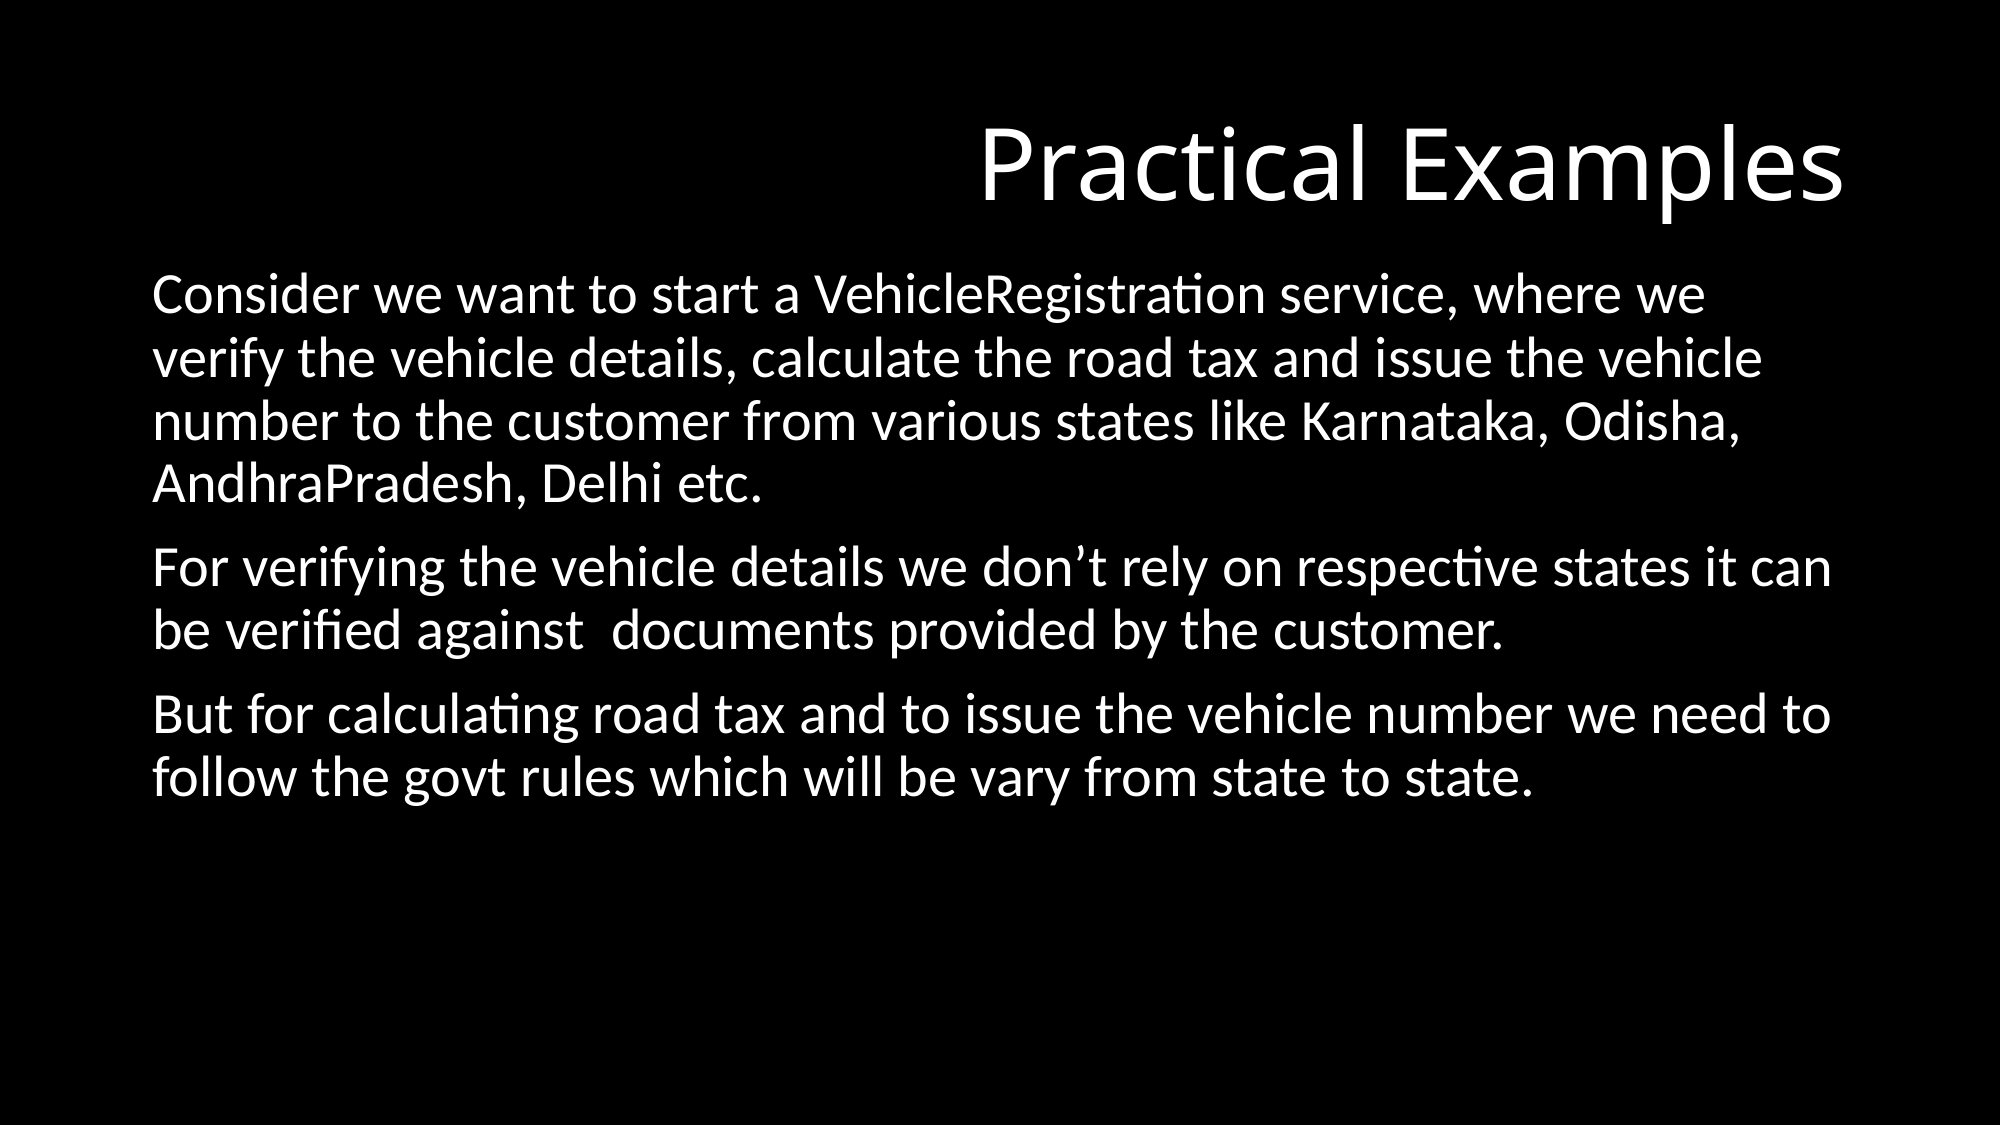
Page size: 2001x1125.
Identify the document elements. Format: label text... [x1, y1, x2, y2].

title Practical Examples [137, 59, 1863, 256]
list Consider we want to start a VehicleRegistration service, where we verify the vehicle details, calculate the road tax and issue the vehicle number to the customer from various states like Karnataka, Odisha, AndhraPradesh, Delhi etc. For verifying the vehicle details we don’t rely on respective states it can be verified against documents provided by the customer. But for calculating road tax and to issue the vehicle number we need to follow the govt rules which will be vary from state to state. [137, 256, 1863, 1014]
